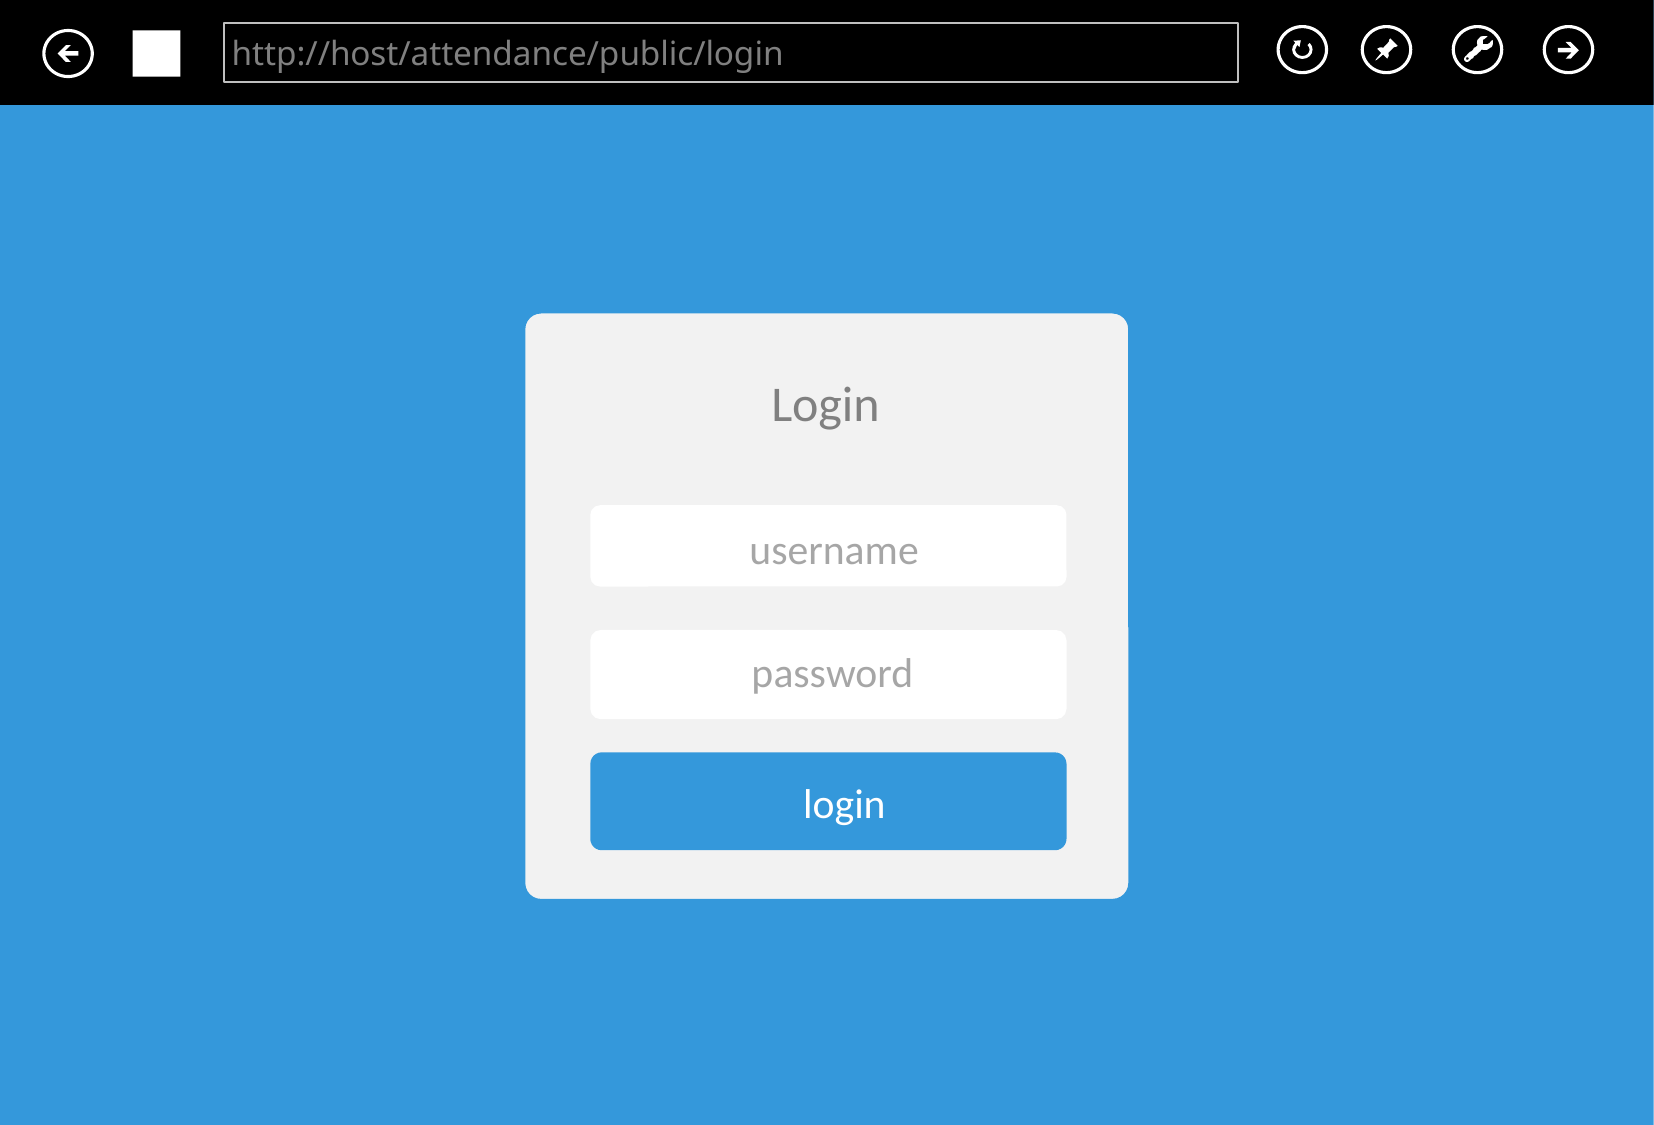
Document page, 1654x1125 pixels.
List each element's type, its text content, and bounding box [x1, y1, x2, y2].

text_box Login [756, 364, 898, 440]
text_box [590, 505, 1067, 587]
text_box [523, 311, 1131, 901]
text_box [590, 629, 1067, 720]
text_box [0, 0, 1654, 105]
text_box username [703, 515, 965, 580]
text_box login [764, 768, 924, 834]
text_box password [736, 638, 953, 704]
text_box [590, 752, 1067, 851]
